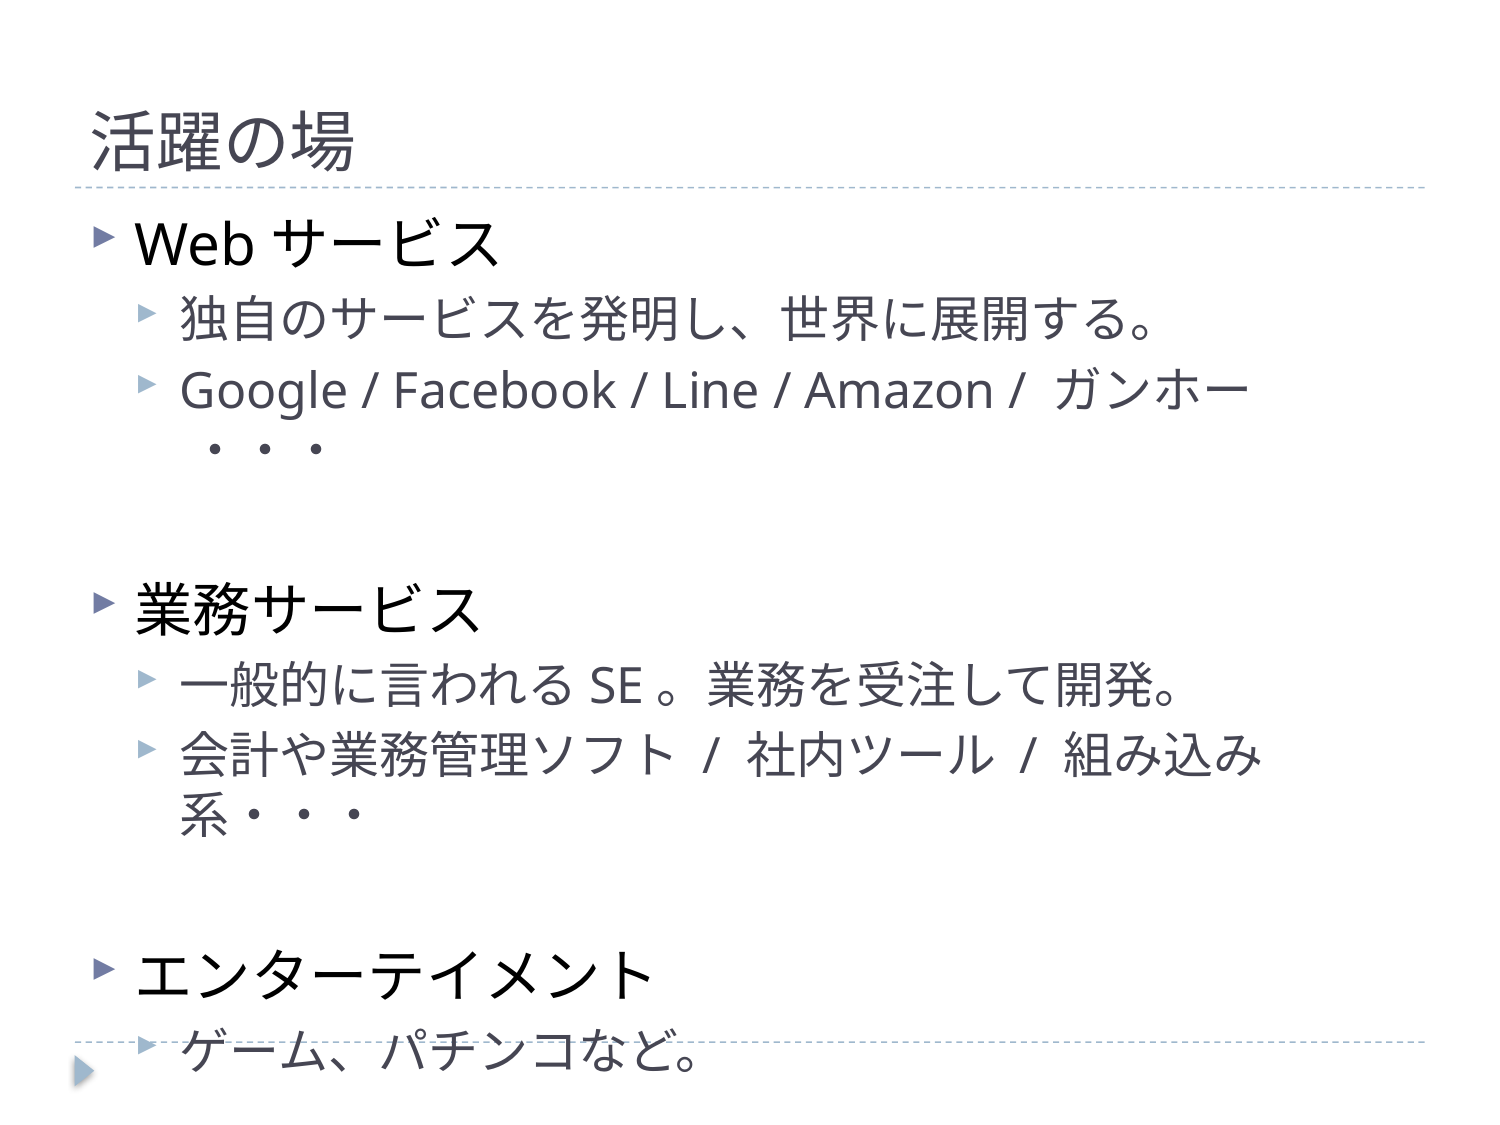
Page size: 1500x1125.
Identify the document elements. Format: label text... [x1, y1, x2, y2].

list Webサービス 独自のサービスを発明し、世界に展開する。 Google / Facebook / Line / Amazon / ガンホー ・・・ 業務サービス 一般的に言われるSE。業務を受注して開発。 会計や業務管理ソフト / 社内ツール / 組み込み系・・・ エンターテイメント ゲーム、パチンコなど。 [75, 200, 1425, 1010]
title 活躍の場 [75, 24, 1425, 188]
